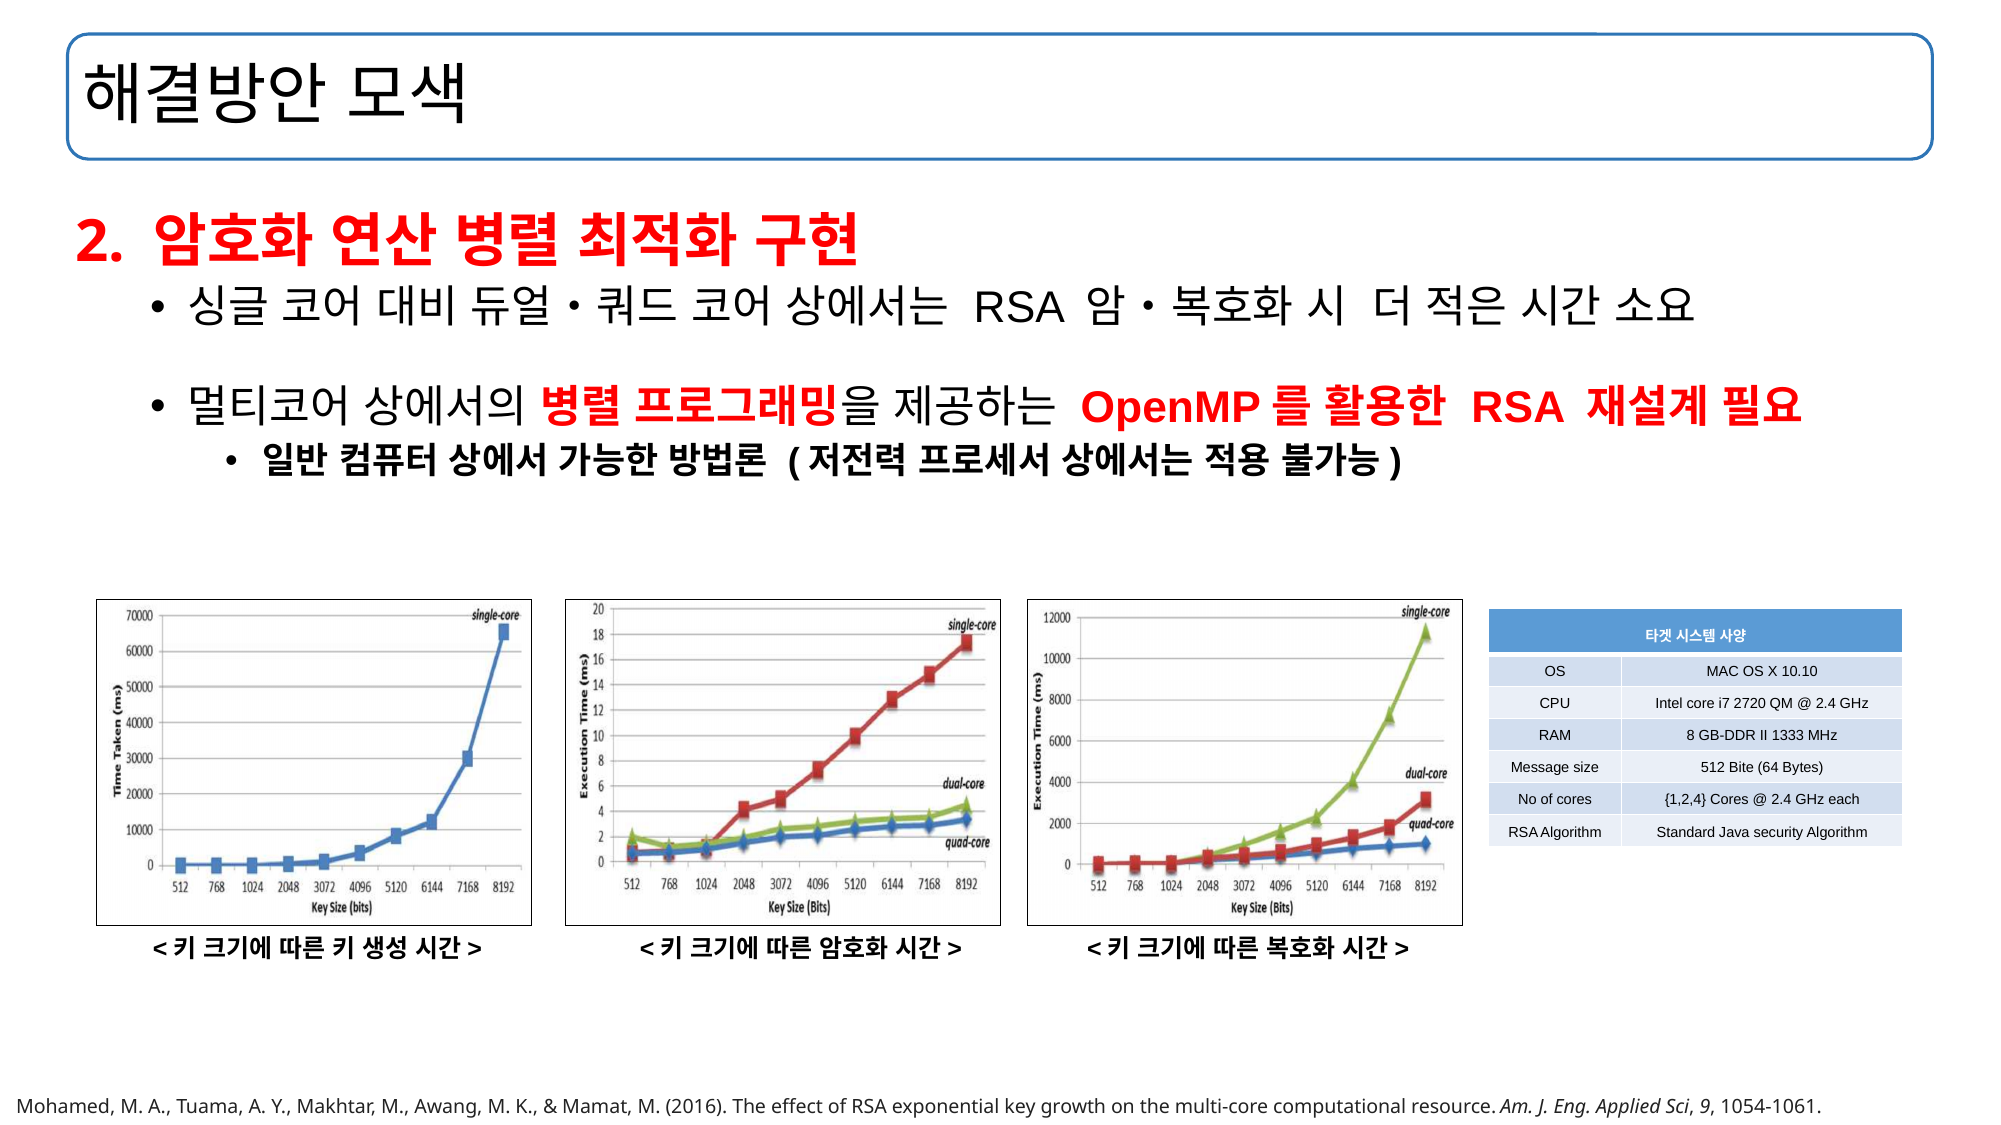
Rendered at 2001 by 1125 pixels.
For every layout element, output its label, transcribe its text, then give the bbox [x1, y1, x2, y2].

list 2. 암호화 연산 병렬 최적화 구현 싱글 코어 대비 듀얼・쿼드 코어 상에서는 RSA 암・복호화 시 더 적은 시간 소요 멀티코어 상에서의 병렬 프로그래밍을 제공하는 OpenMP를 활용한 RSA 재설계 필요 일반 컴퓨터 상에서 가능한 방법론 (저전력 프로세서 상에서는 적용 불가능) [60, 203, 1993, 997]
title 해결방안 모색 [67, 34, 1933, 160]
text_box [96, 599, 1904, 971]
text_box Mohamed, M. A., Tuama, A. Y., Makhtar, M., Awang, M. K., & Mamat, M. (2016). The effect of RSA exponential key growth on the multi-core computational resource. Am. J. Eng. Applied Sci, 9, 1054-1061. [1, 1086, 1973, 1125]
